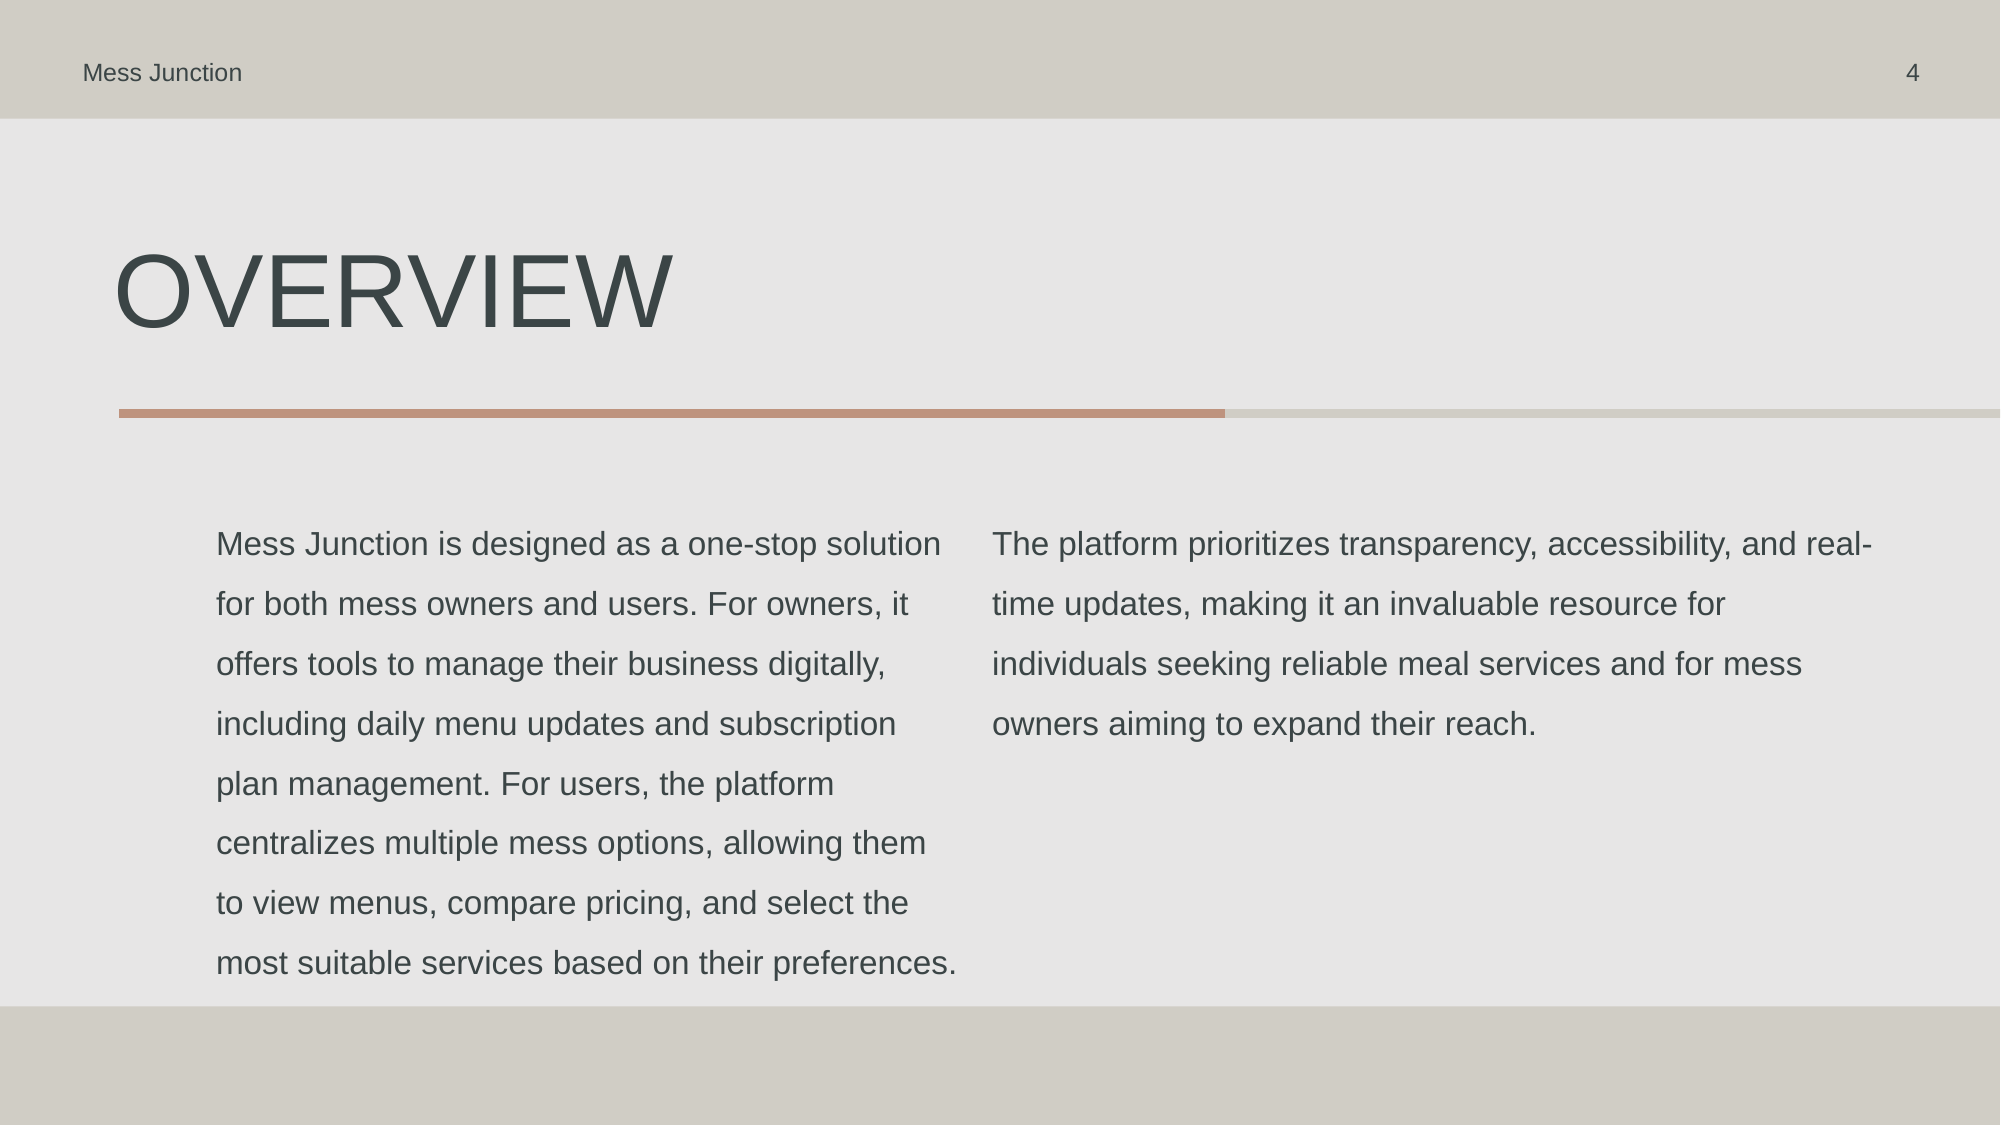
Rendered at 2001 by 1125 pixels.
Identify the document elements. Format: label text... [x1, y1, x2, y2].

title overview [98, 239, 1824, 335]
footer Mess Junction [67, 49, 368, 95]
list Mess Junction is designed as a one-stop solution for both mess owners and users. For owners, it offers tools to manage their business digitally, including daily menu updates and subscription plan management. For users, the platform centralizes multiple mess options, allowing them to view menus, compare pricing, and select the most suitable services based on their preferences. [60, 494, 977, 1002]
slide_number 4 [1660, 49, 1935, 95]
list The platform prioritizes transparency, accessibility, and real-time updates, making it an invaluable resource for individuals seeking reliable meal services and for mess owners aiming to expand their reach. [977, 494, 1905, 817]
